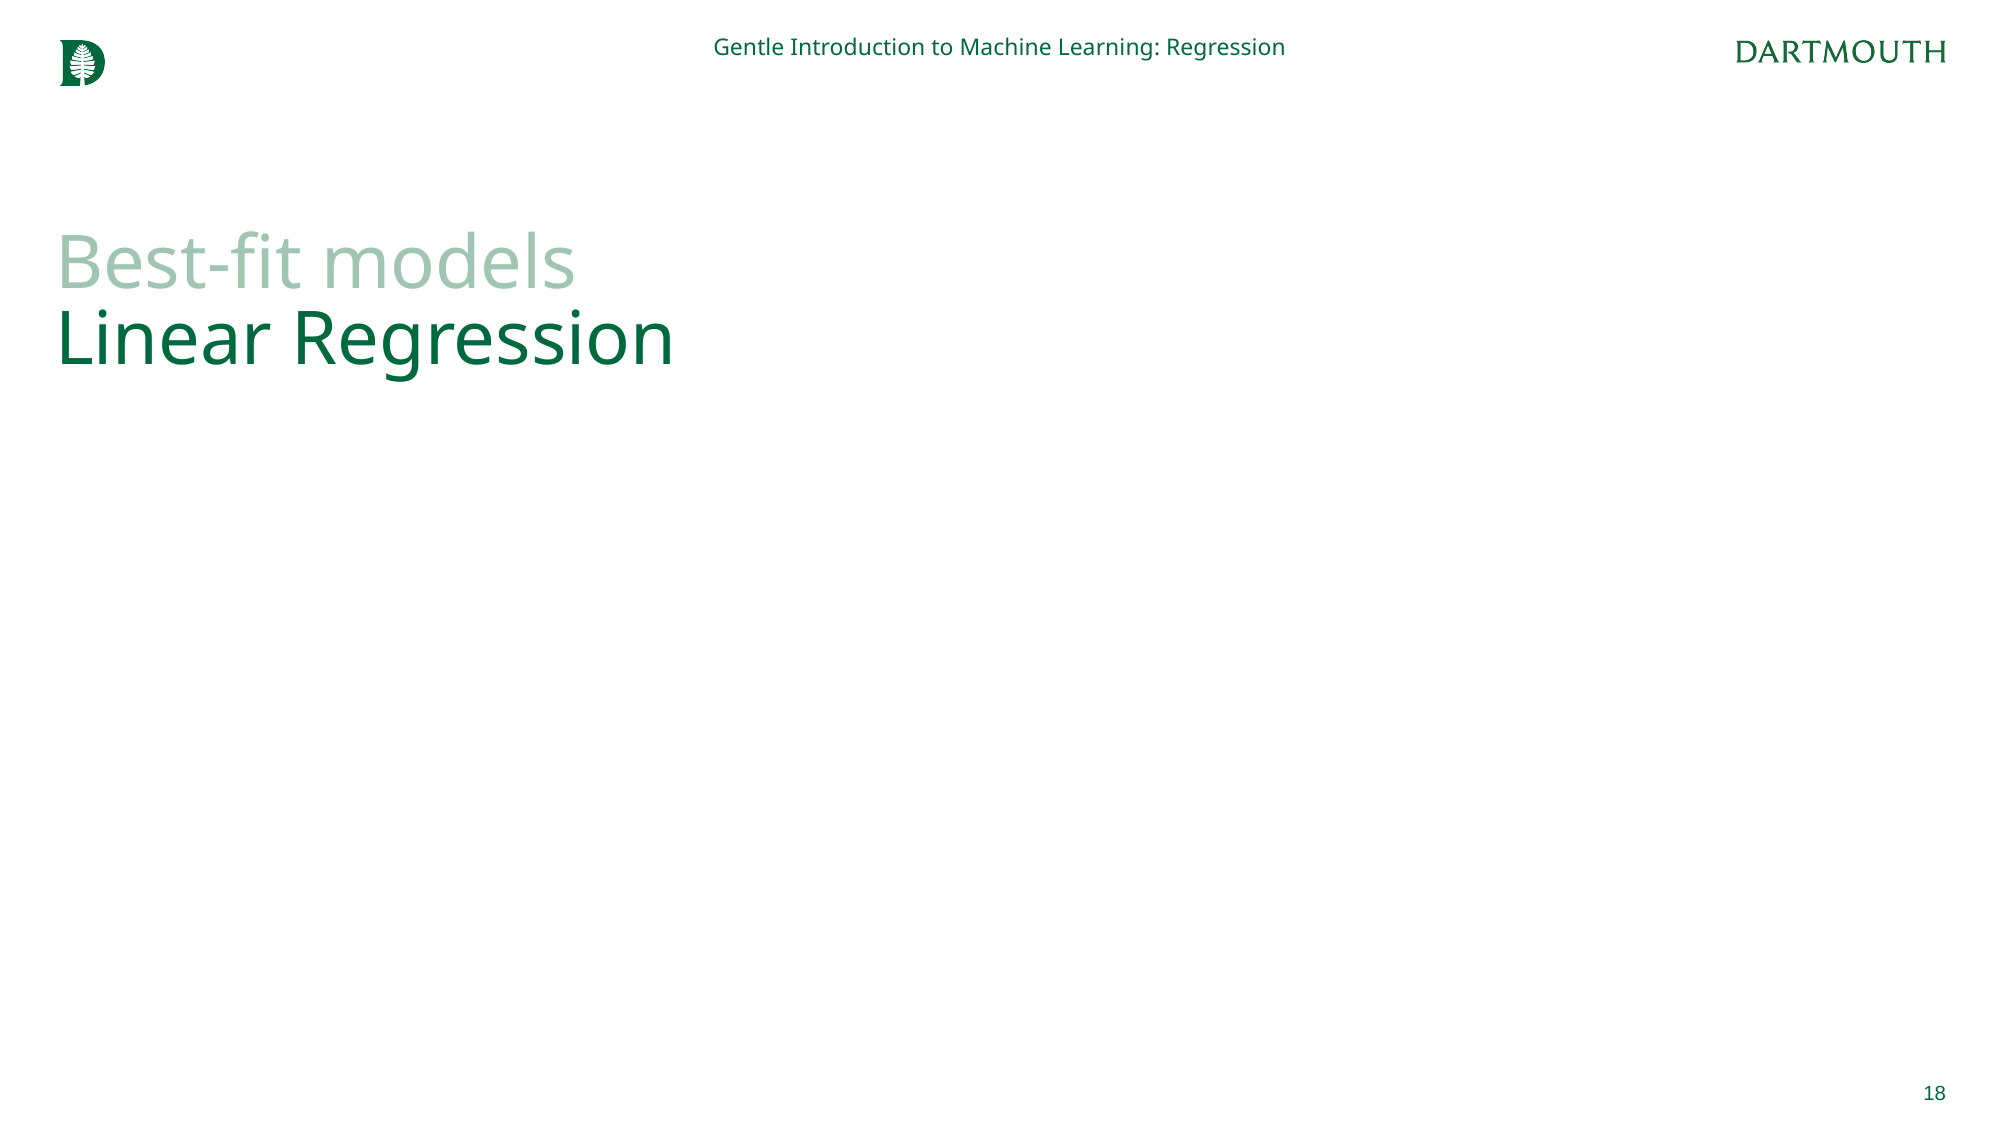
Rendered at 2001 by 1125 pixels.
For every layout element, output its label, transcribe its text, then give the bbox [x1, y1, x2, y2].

slide_number 18 [1860, 1074, 1947, 1111]
picture [1735, 39, 1947, 64]
picture [60, 40, 105, 86]
title Best-fit models Linear Regression [55, 228, 1950, 380]
footer Gentle Introduction to Machine Learning: Regression [390, 30, 1610, 66]
